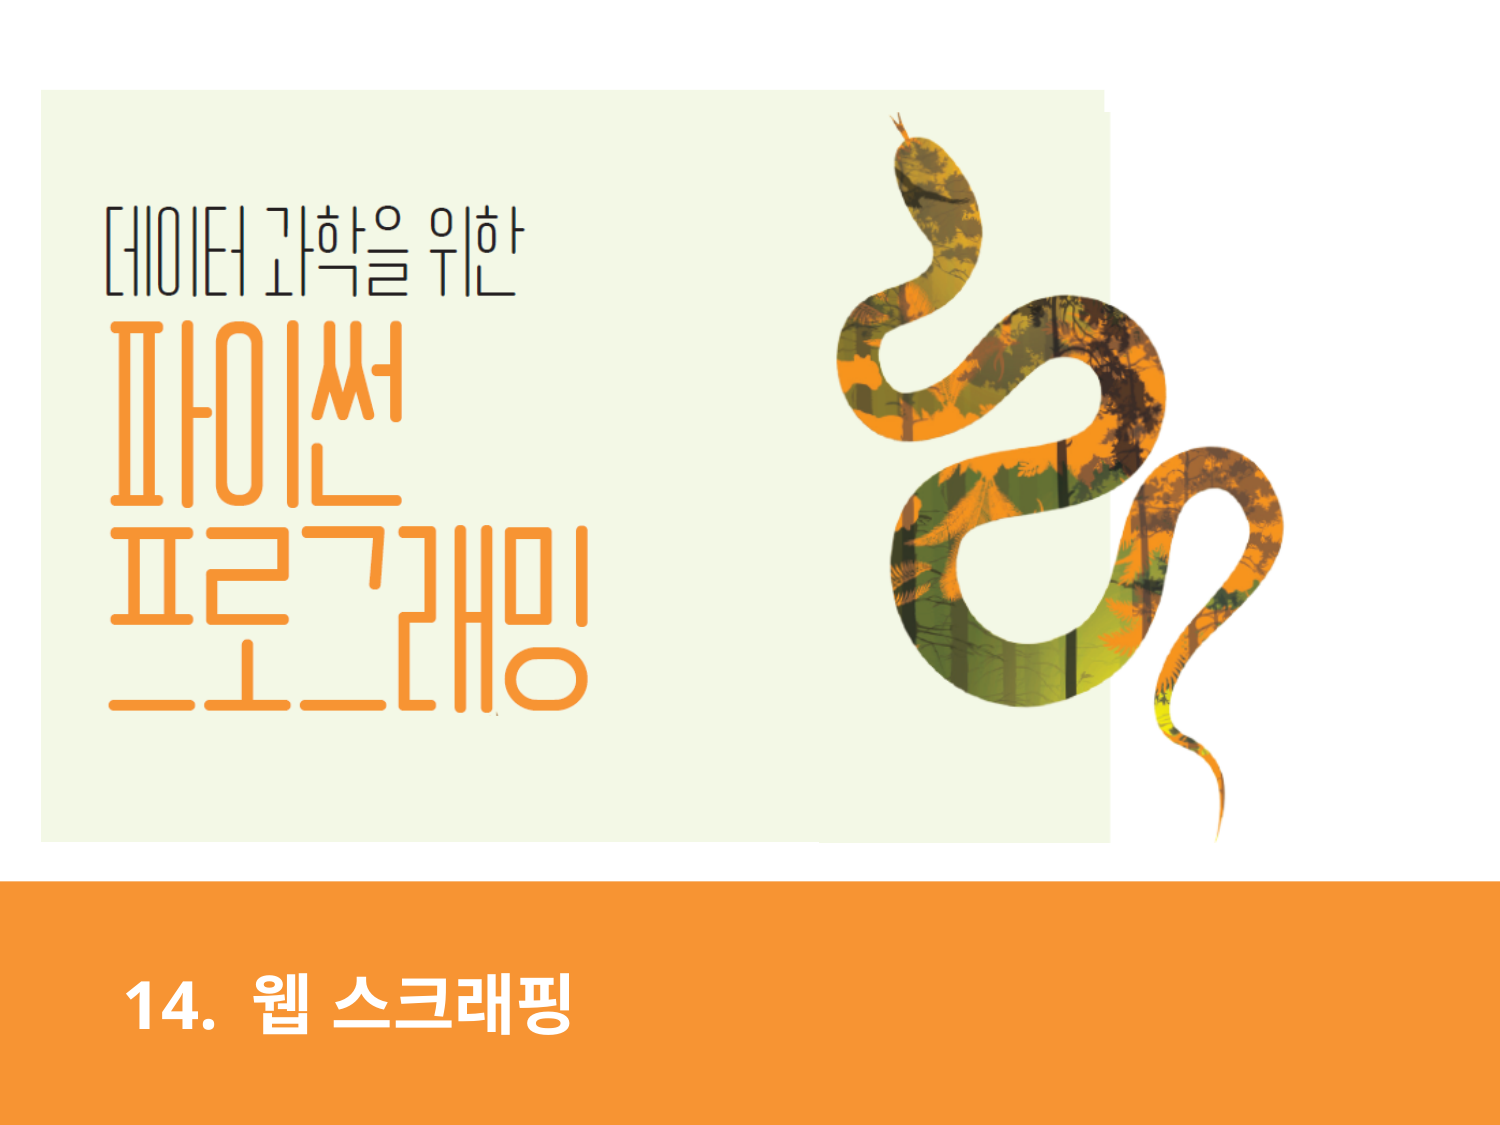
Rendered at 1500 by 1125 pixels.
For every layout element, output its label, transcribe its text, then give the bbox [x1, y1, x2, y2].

picture [99, 196, 590, 716]
text_box 14. 웹 스크래핑 [107, 951, 1471, 1055]
picture [819, 112, 1292, 843]
